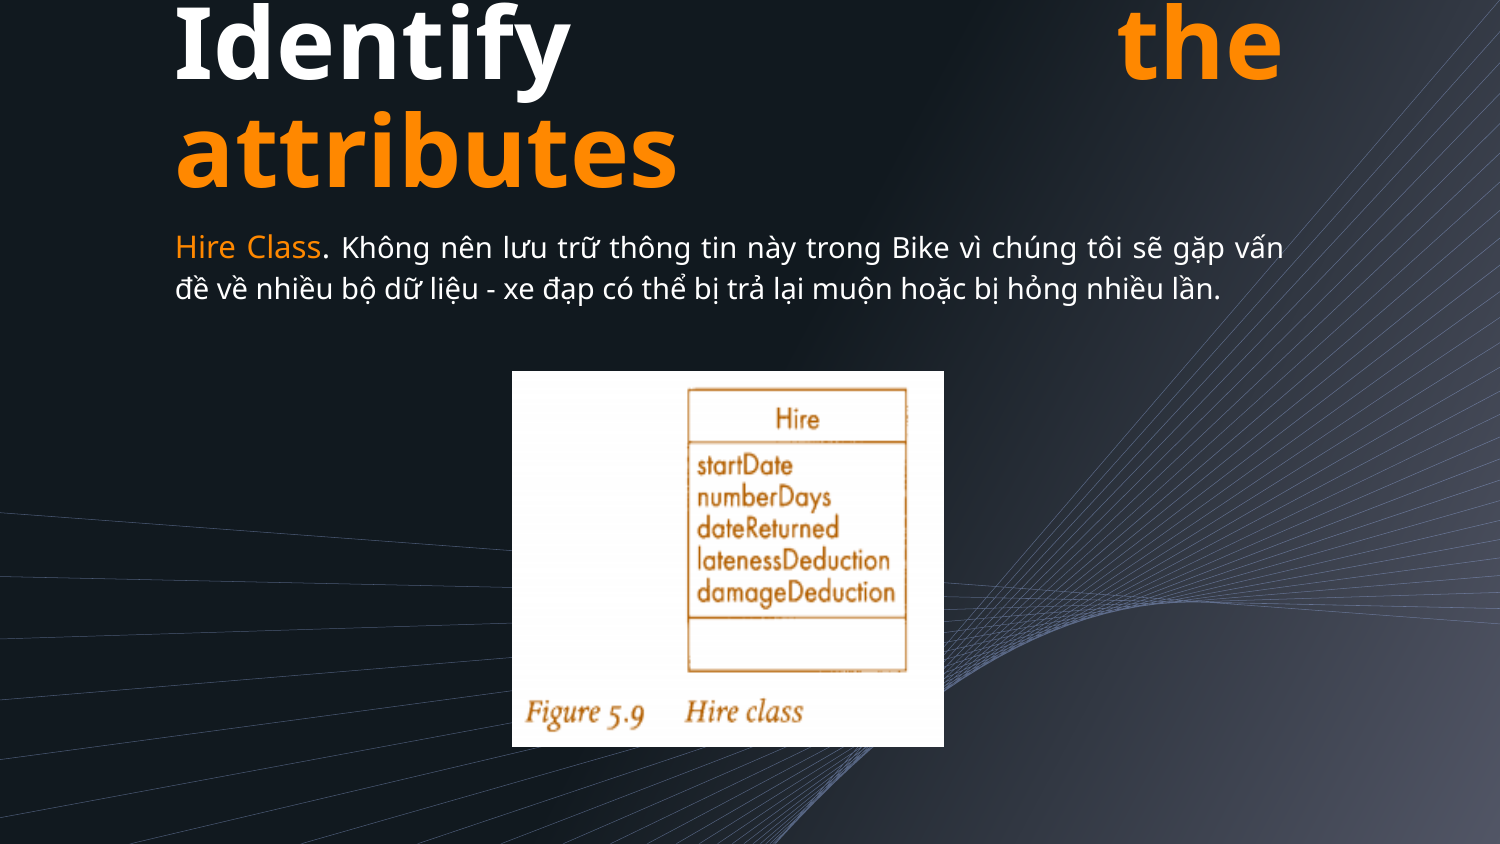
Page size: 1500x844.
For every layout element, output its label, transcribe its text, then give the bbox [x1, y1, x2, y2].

picture [512, 371, 944, 748]
subtitle Hire Class. Không nên lưu trữ thông tin này trong Bike vì chúng tôi sẽ gặp vấn đề về nhiều bộ dữ liệu - xe đạp có thể bị trả lại muộn hoặc bị hỏng nhiều lần. [174, 221, 1285, 347]
title Identify the attributes [174, 71, 1285, 210]
